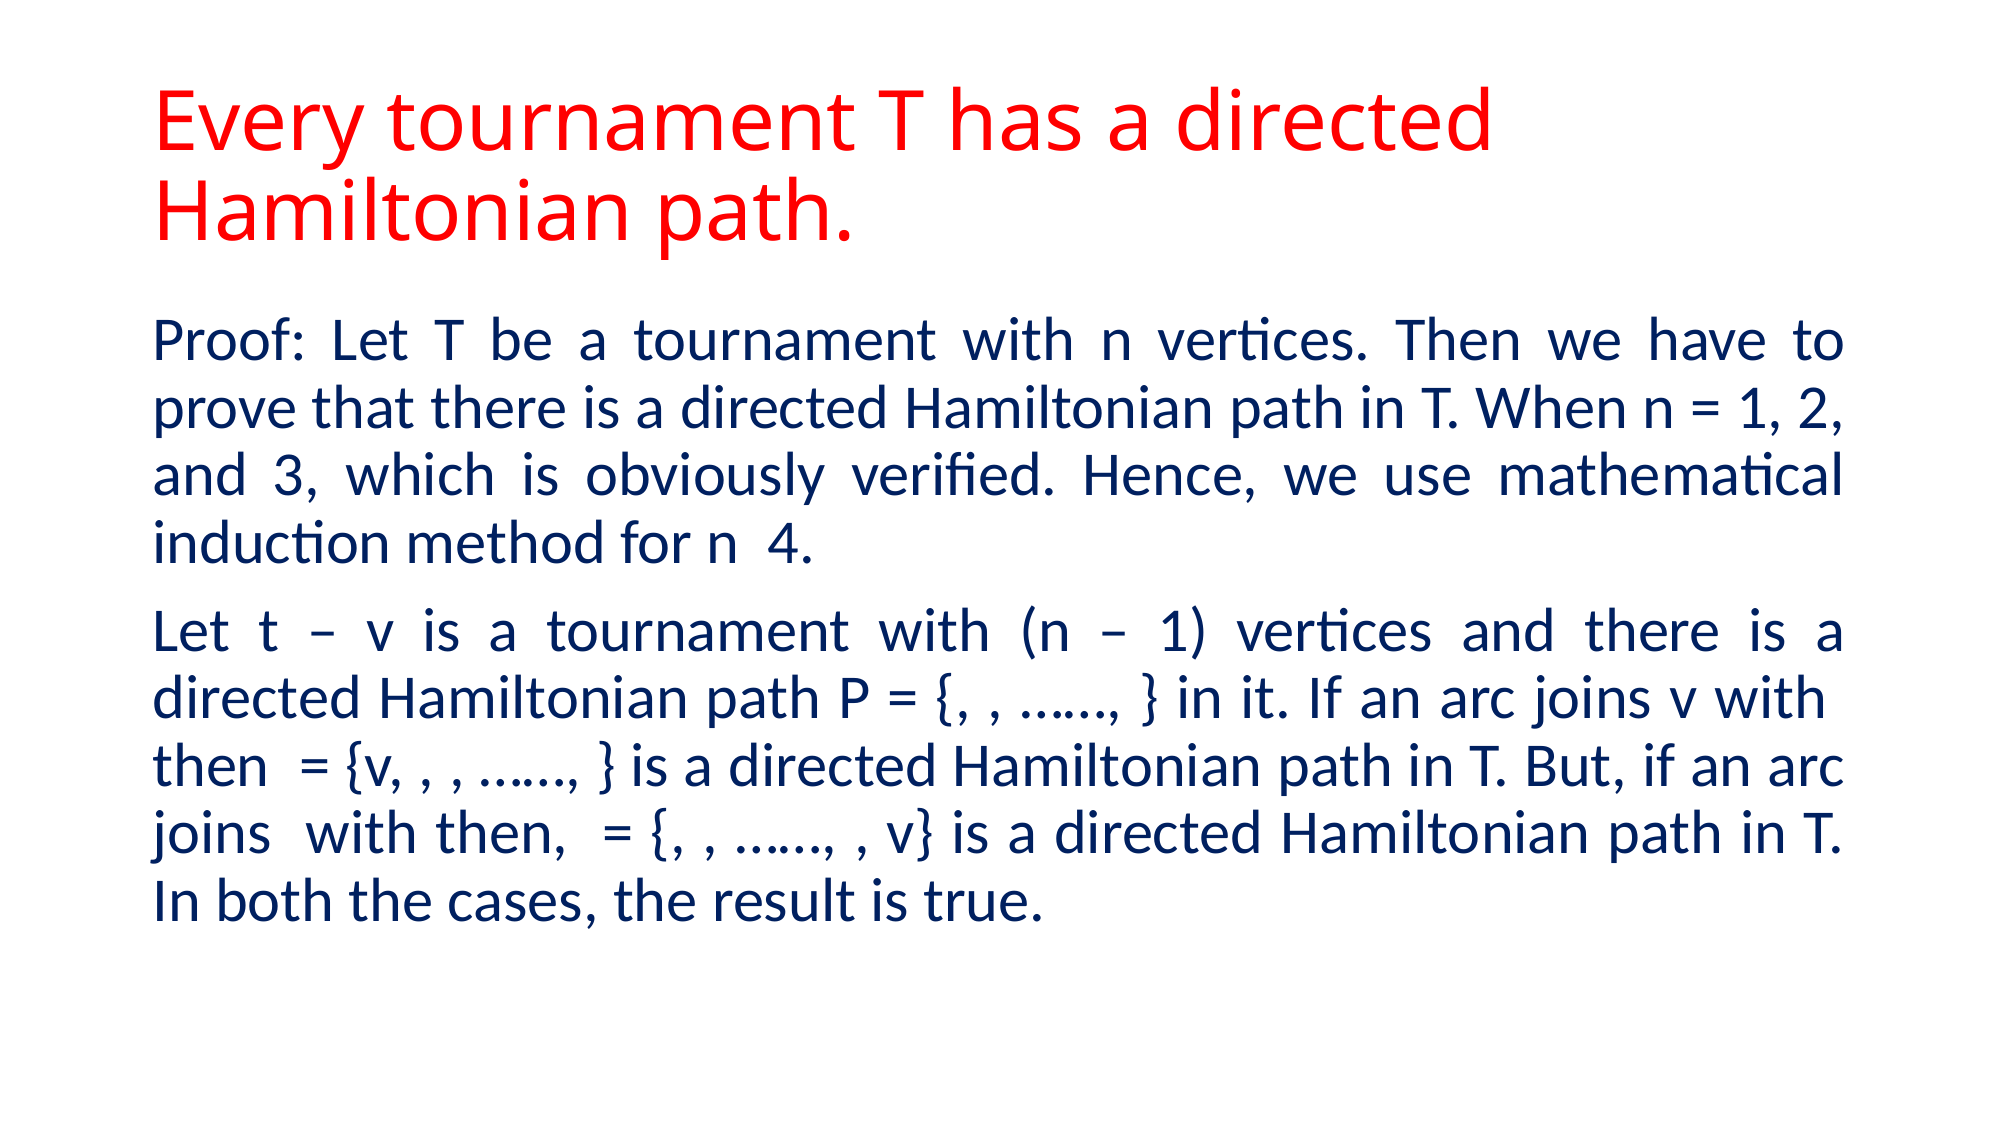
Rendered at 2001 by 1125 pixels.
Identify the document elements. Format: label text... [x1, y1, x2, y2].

title Every tournament T has a directed Hamiltonian path. [137, 59, 1863, 278]
